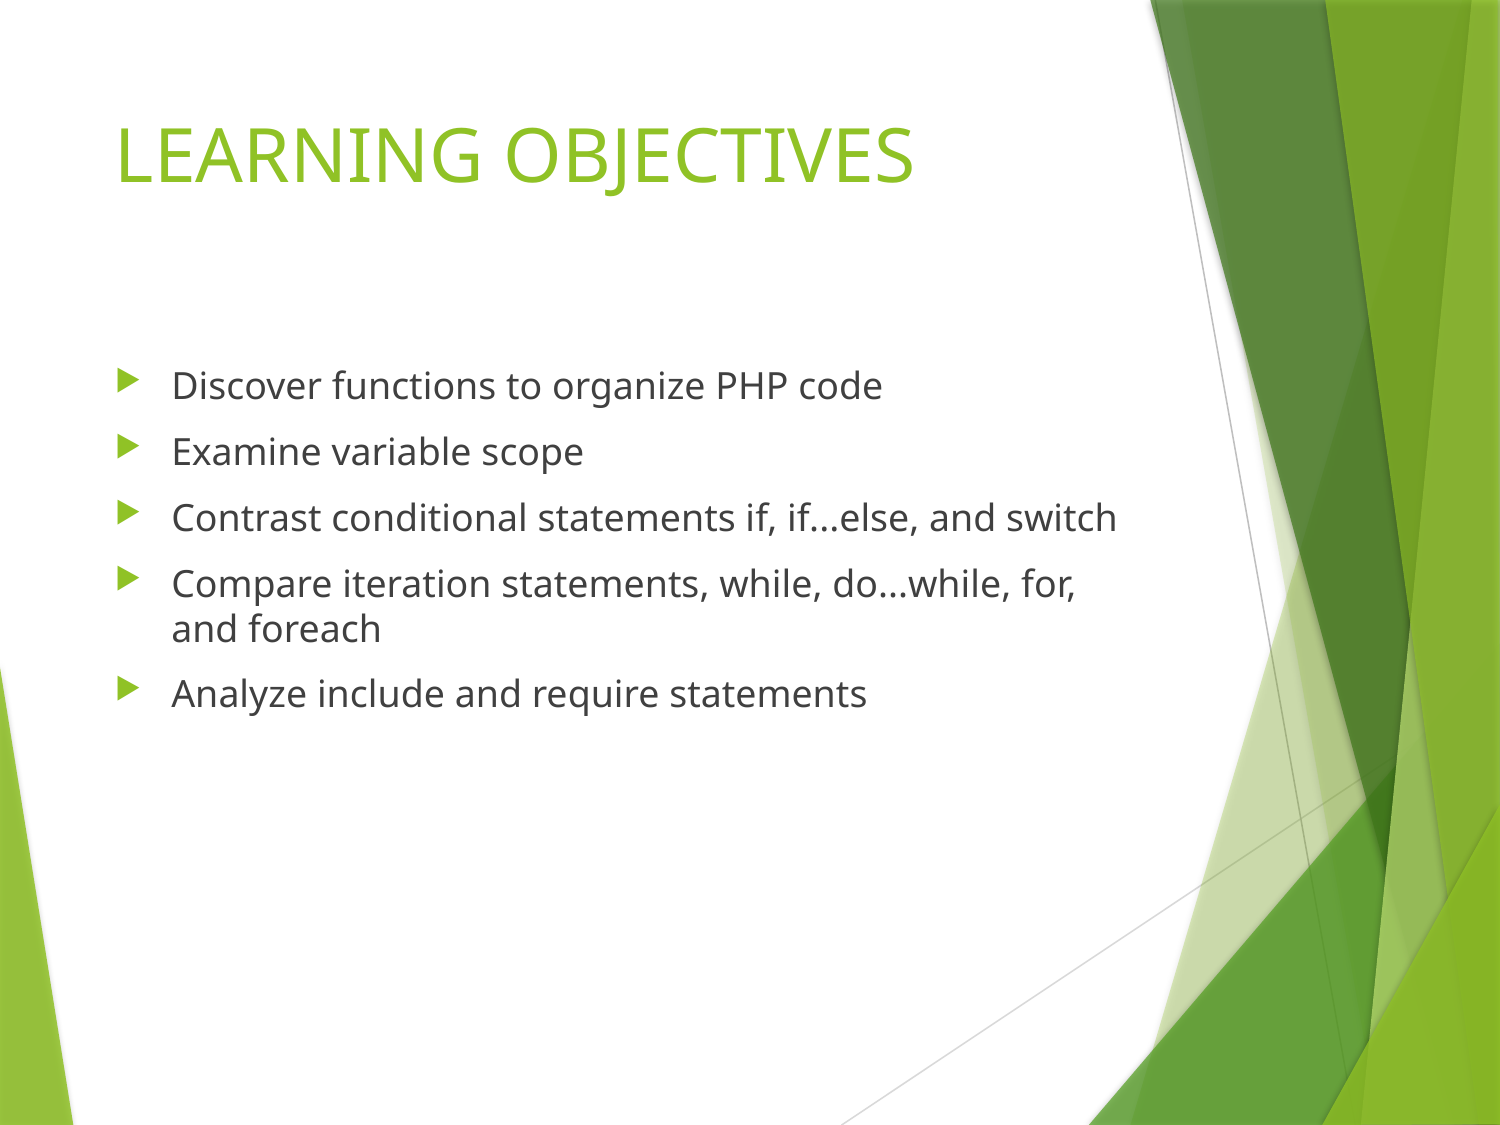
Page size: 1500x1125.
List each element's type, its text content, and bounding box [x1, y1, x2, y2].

list Discover functions to organize PHP code Examine variable scope Contrast conditional statements if, if...else, and switch Compare iteration statements, while, do...while, for, and foreach Analyze include and require statements [99, 354, 1142, 992]
title LEARNING OBJECTIVES [99, 99, 1142, 317]
